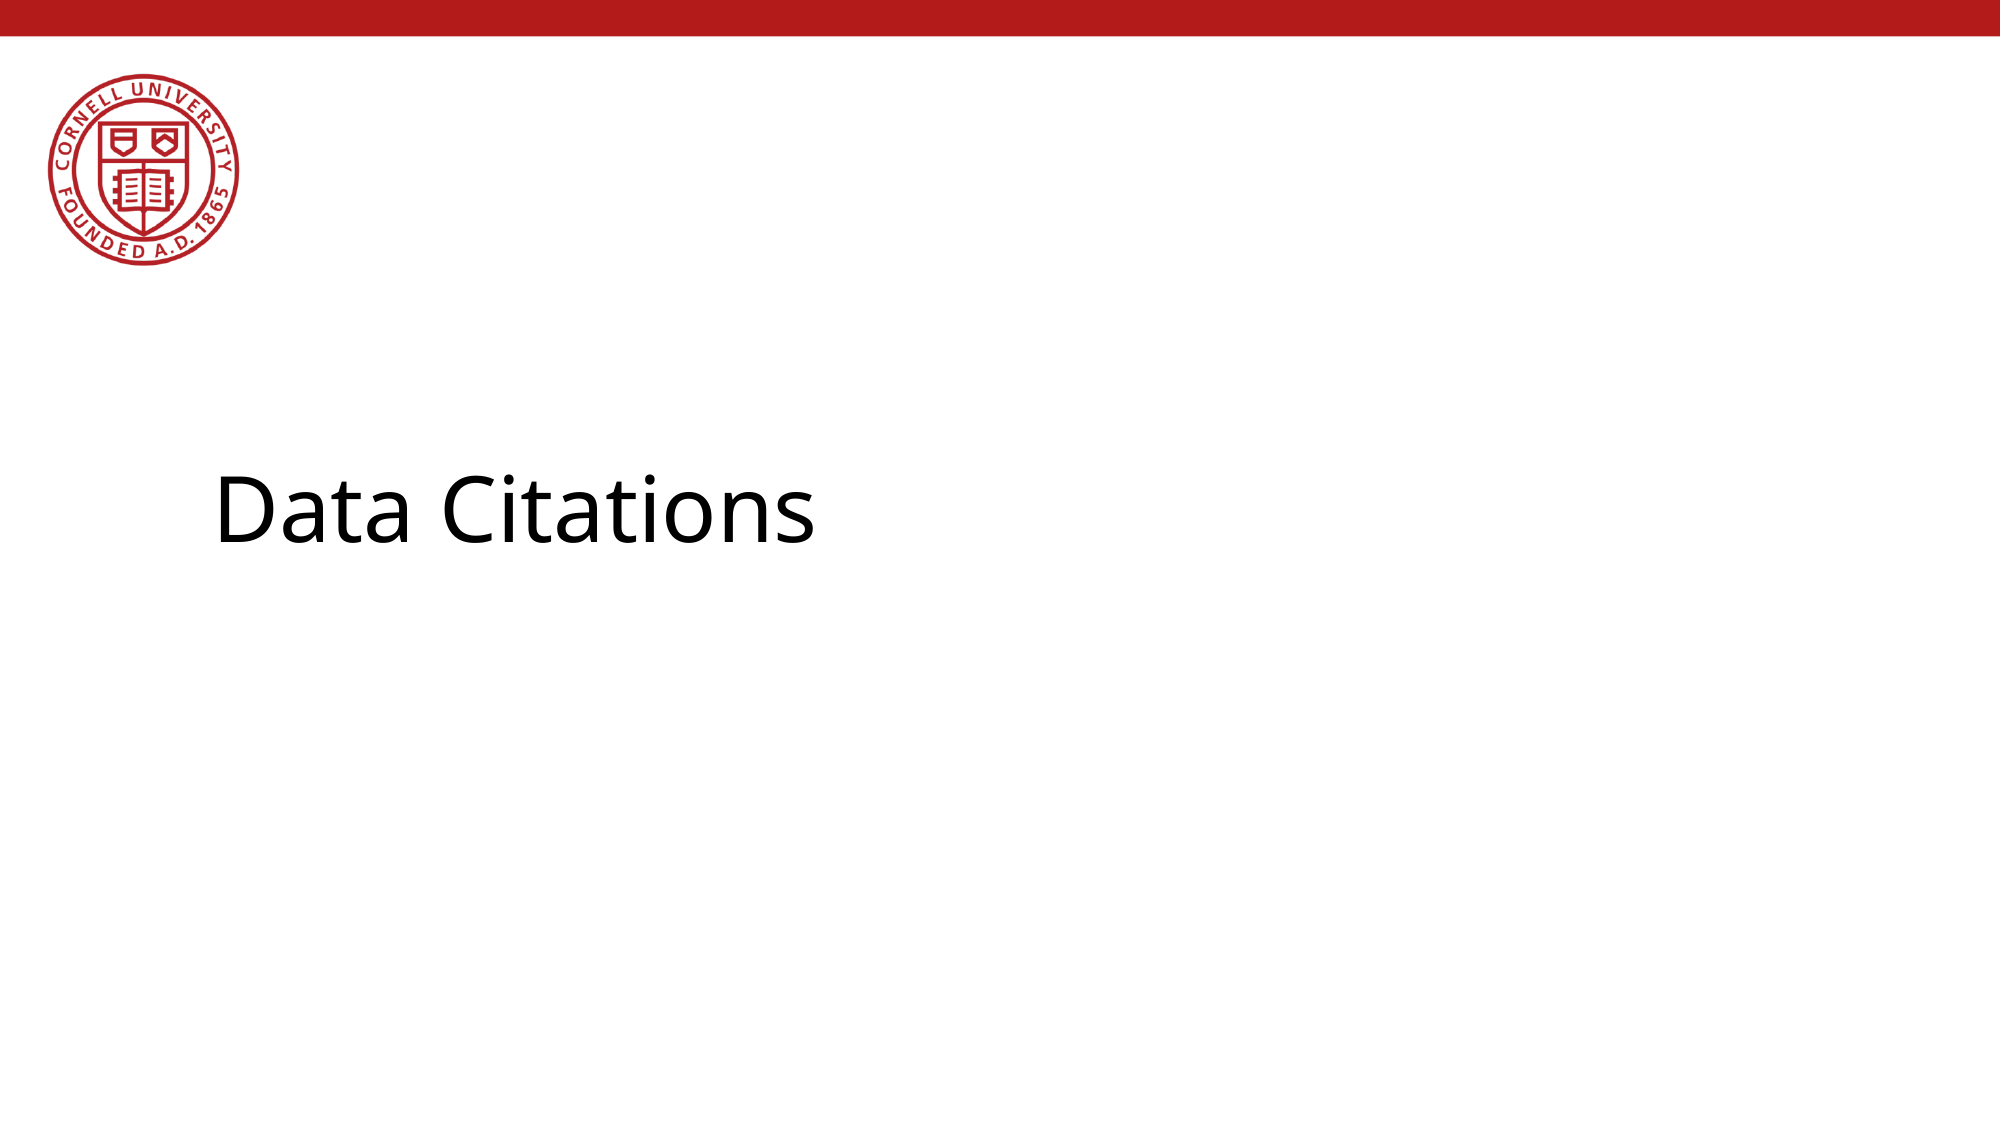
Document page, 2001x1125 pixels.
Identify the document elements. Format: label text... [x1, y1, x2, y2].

picture [39, 65, 267, 274]
title Data Citations [197, 404, 1803, 622]
